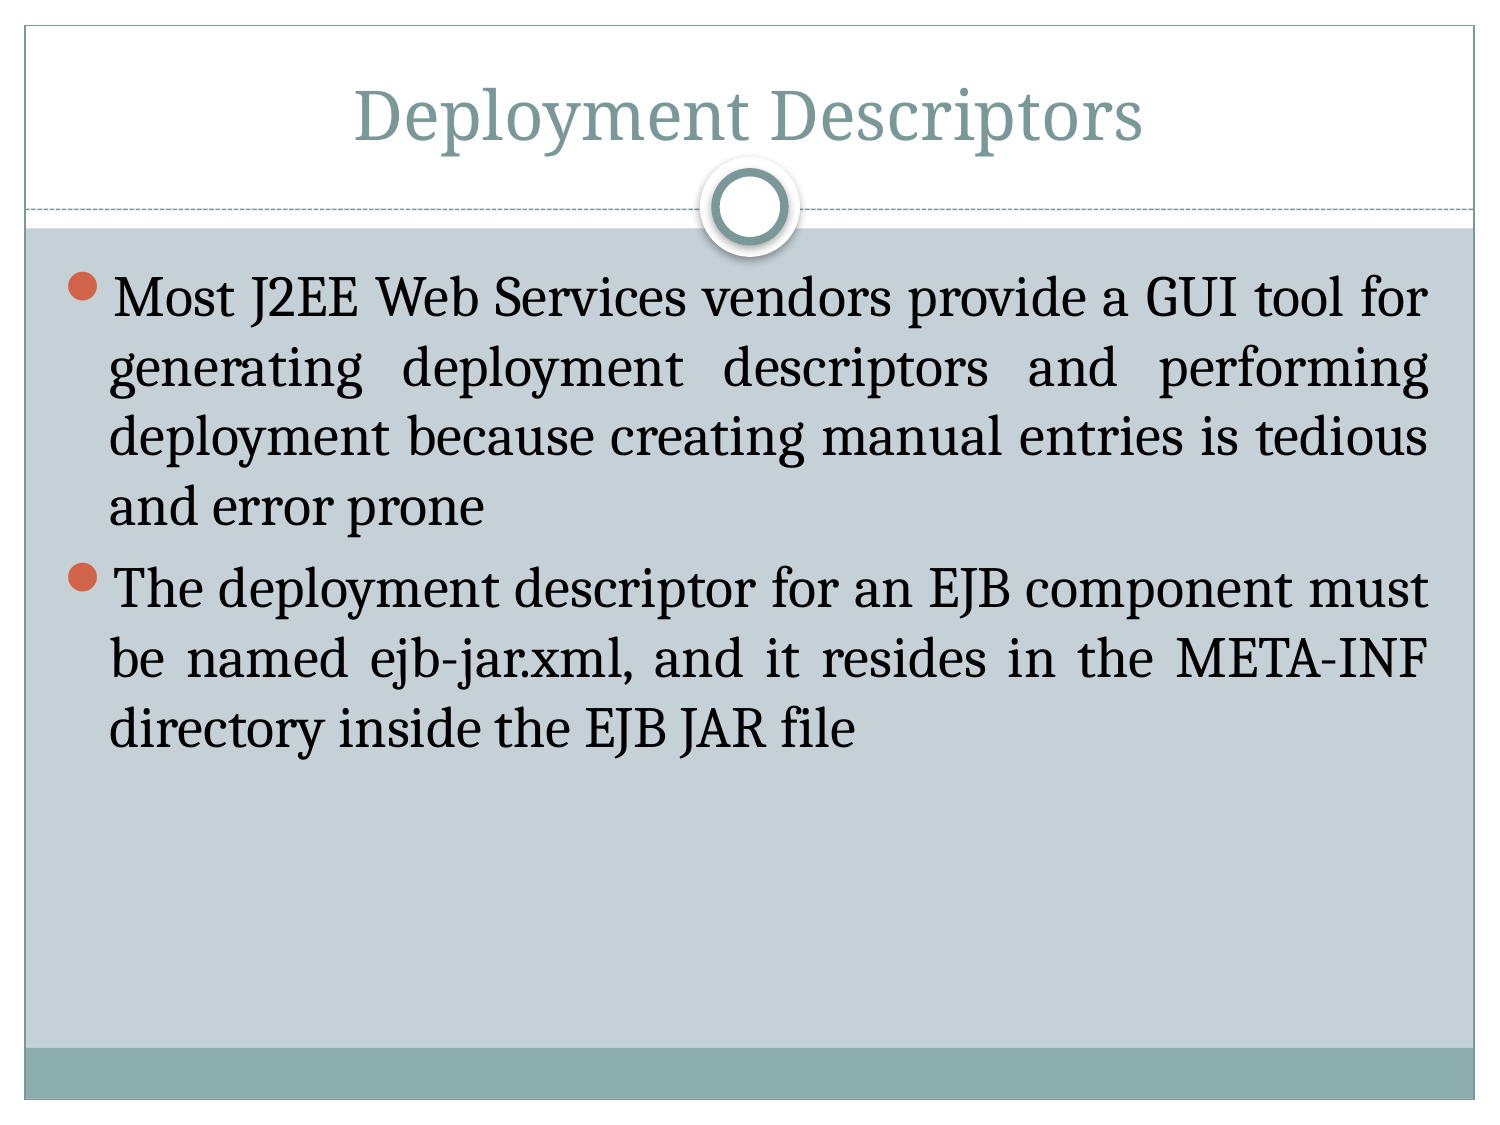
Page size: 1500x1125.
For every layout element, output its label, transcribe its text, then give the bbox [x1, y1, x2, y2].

title Deployment Descriptors [49, 37, 1450, 162]
list Most J2EE Web Services vendors provide a GUI tool for generating deployment descriptors and performing deployment because creating manual entries is tedious and error prone The deployment descriptor for an EJB component must be named ejb-jar.xml, and it resides in the META-INF directory inside the EJB JAR file [49, 250, 1445, 1001]
